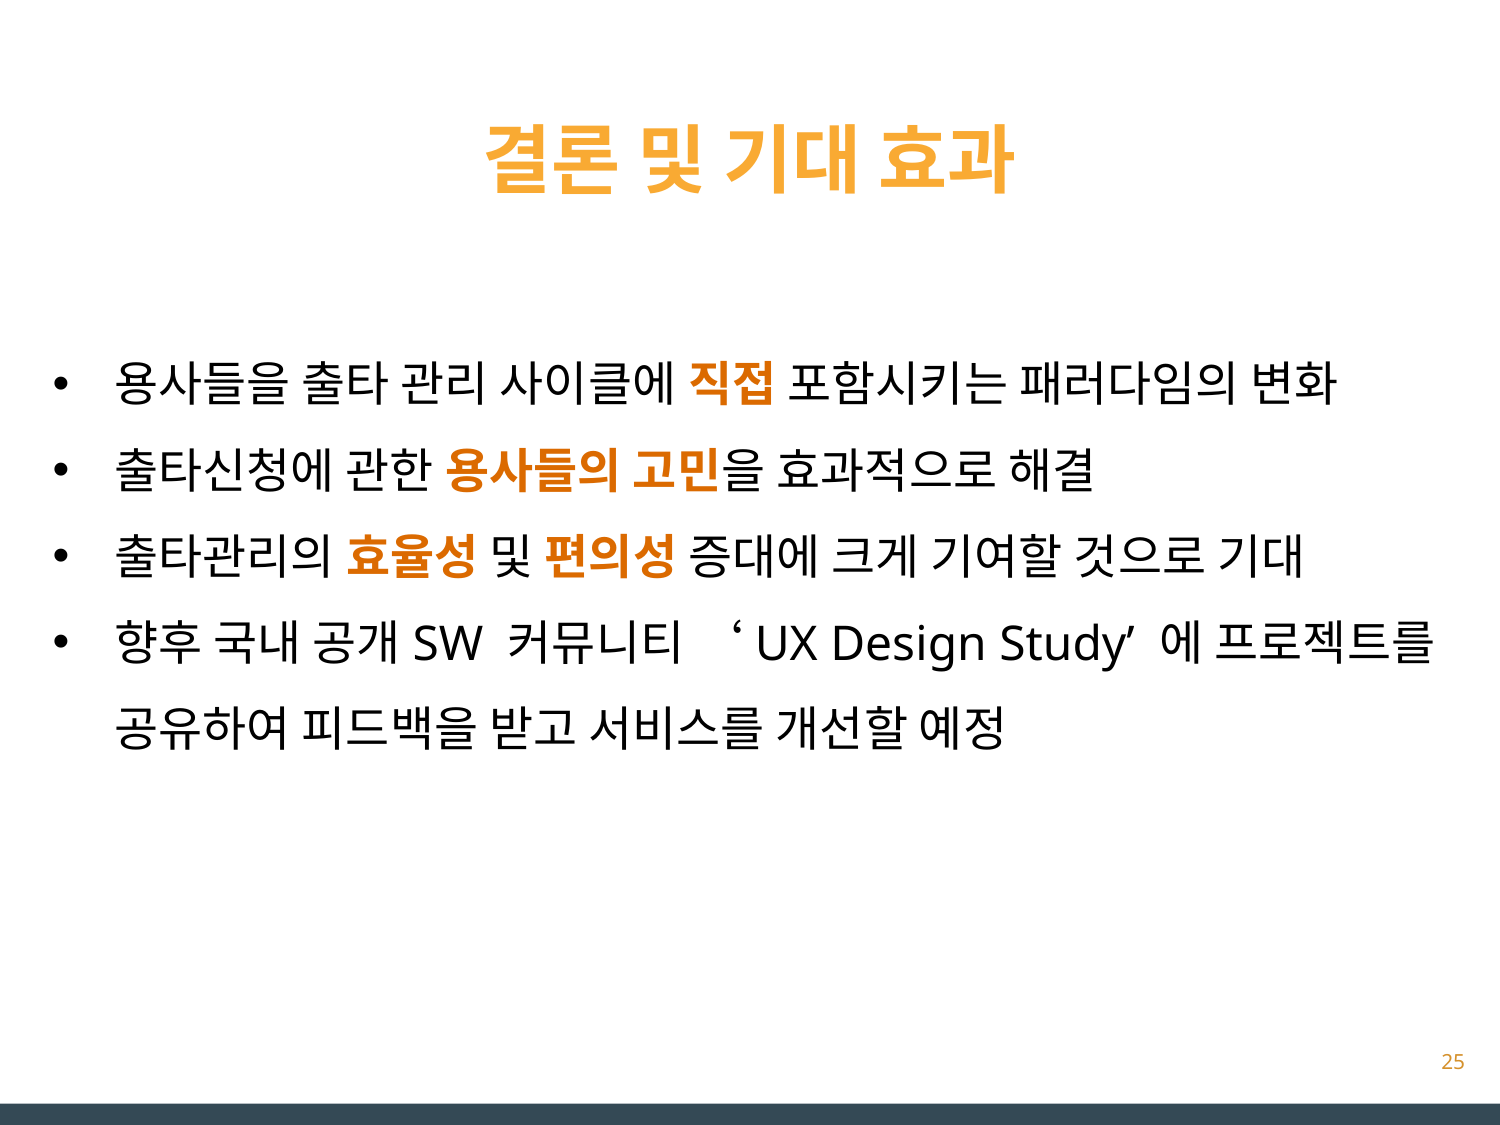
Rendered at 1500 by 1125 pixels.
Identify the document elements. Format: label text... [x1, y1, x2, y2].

slide_number 25 [1389, 1019, 1480, 1106]
list 용사들을 출타 관리 사이클에 직접 포함시키는 패러다임의 변화 출타신청에 관한 용사들의 고민을 효과적으로 해결 출타관리의 효율성 및 편의성 증대에 크게 기여할 것으로 기대 향후 국내 공개SW 커뮤니티 ‘UX Design Study’ 에 프로젝트를 공유하여 피드백을 받고 서비스를 개선할 예정 [24, 310, 1476, 1033]
title 결론 및 기대 효과 [51, 97, 1449, 252]
